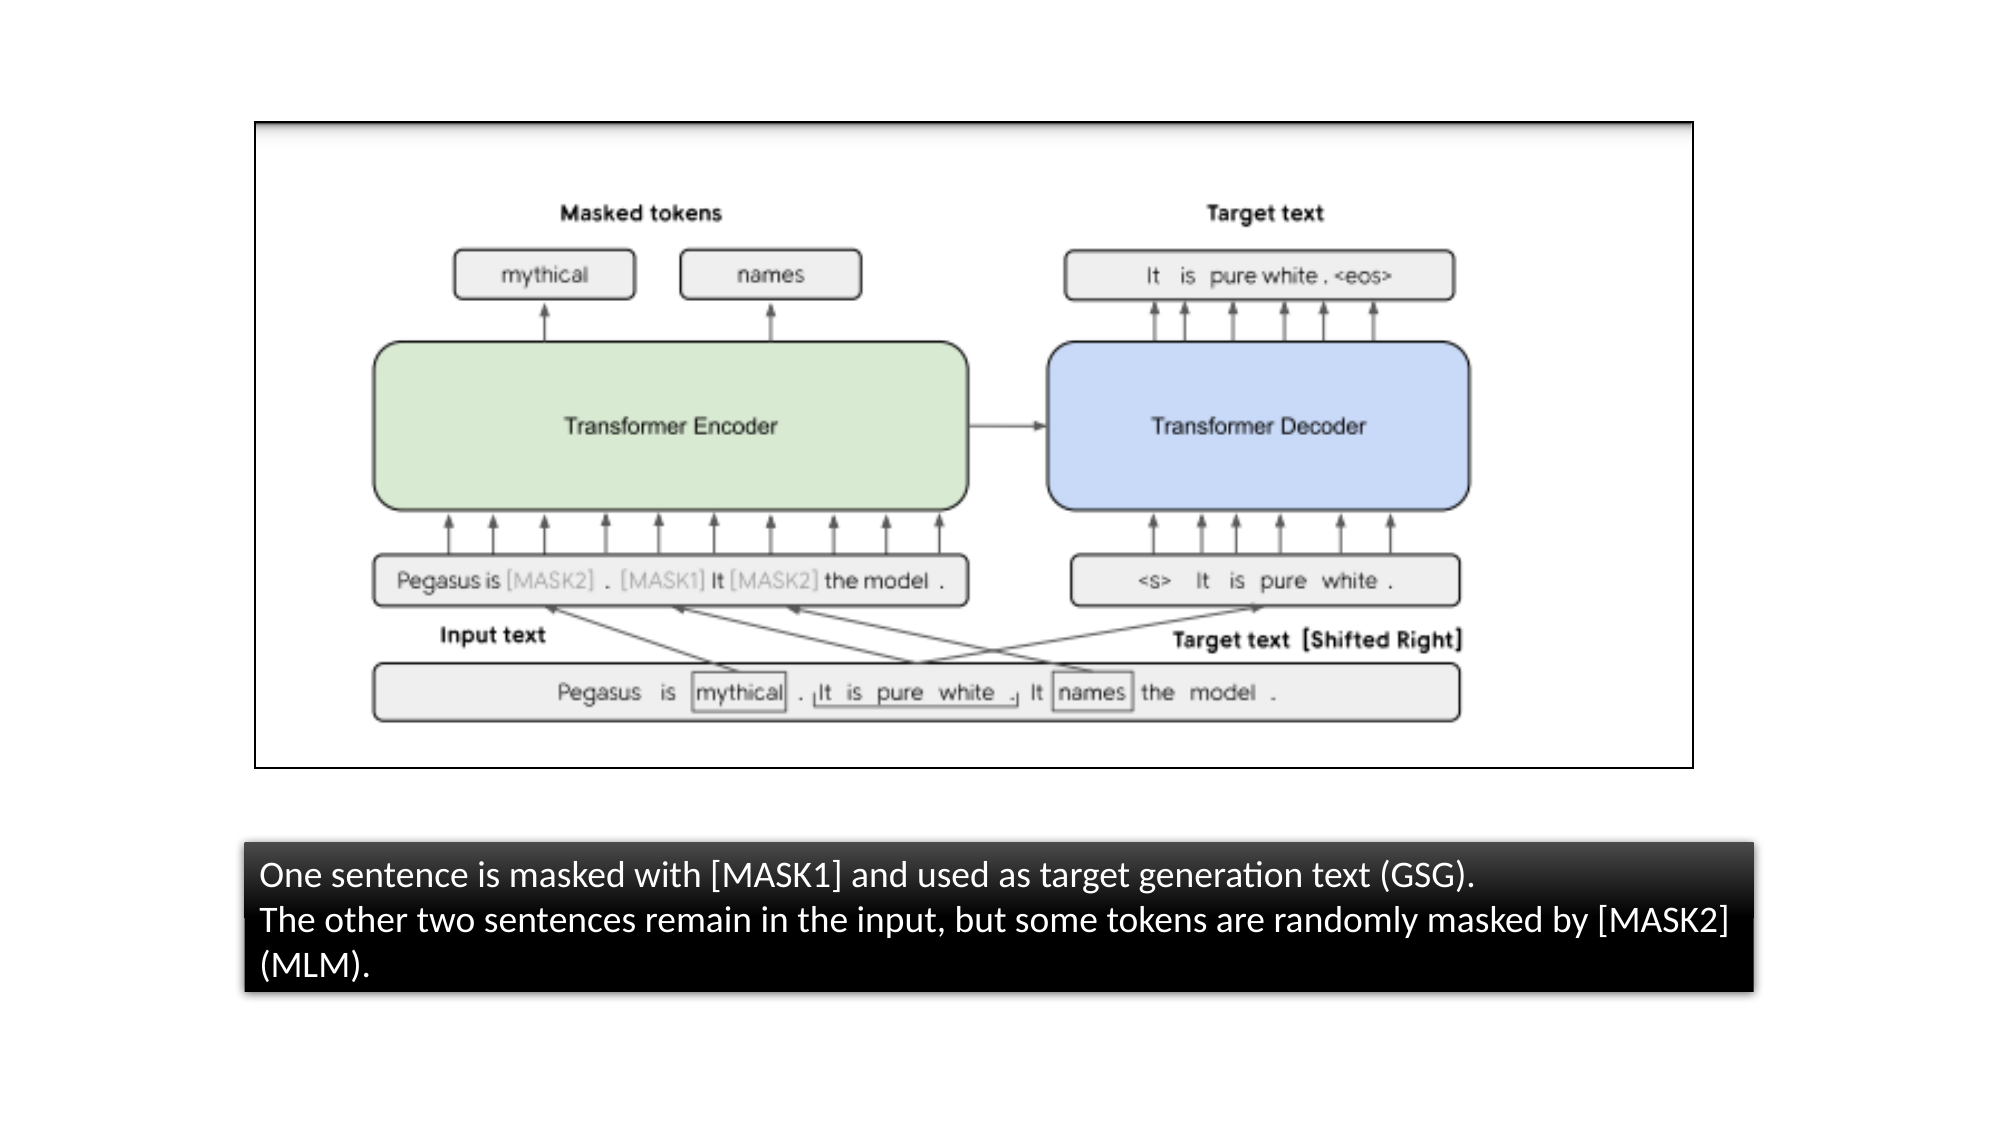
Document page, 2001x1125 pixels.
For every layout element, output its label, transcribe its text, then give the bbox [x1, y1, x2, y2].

picture [256, 122, 1692, 767]
text_box One sentence is masked with [MASK1] and used as target generation text (GSG). The other two sentences remain in the input, but some tokens are randomly masked by [MASK2] (MLM). [244, 842, 1754, 992]
